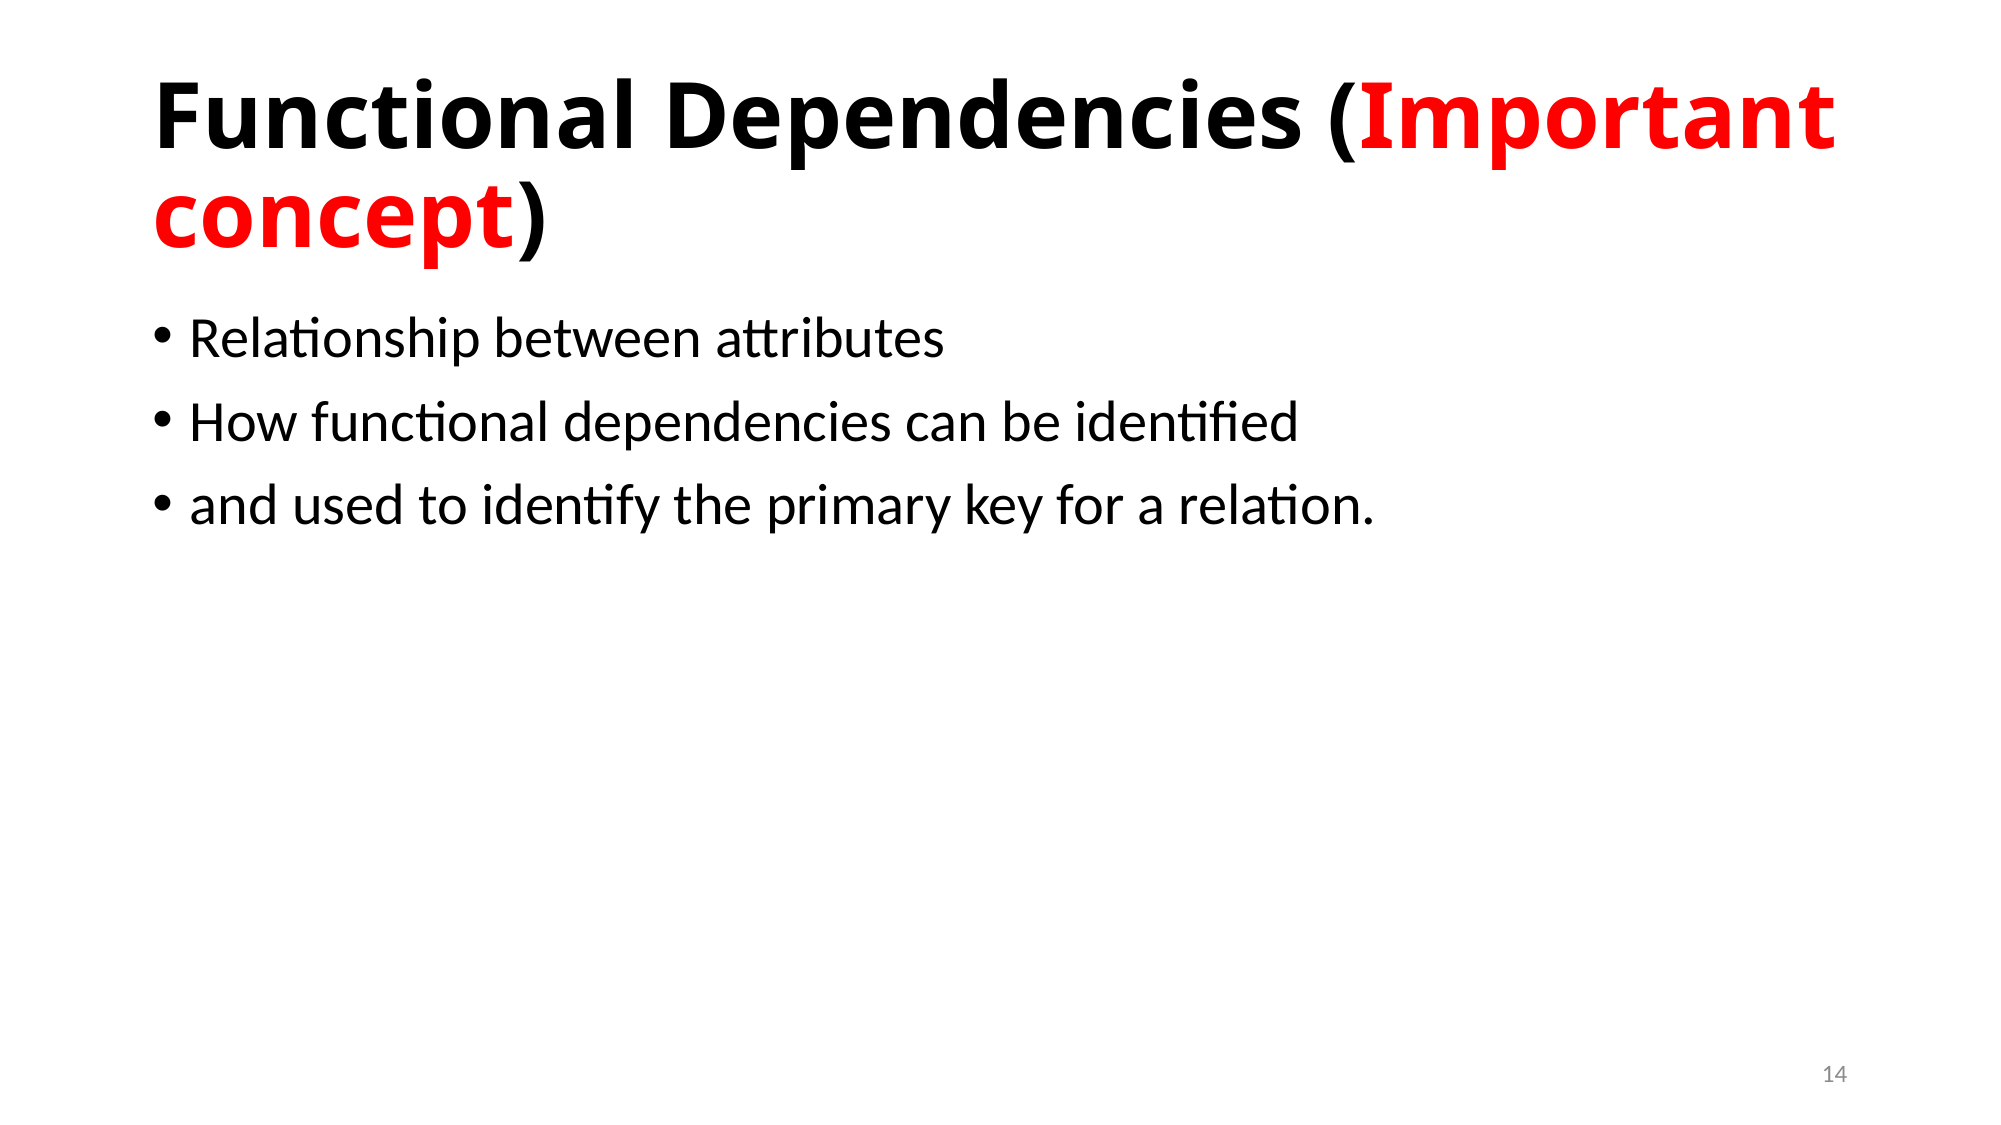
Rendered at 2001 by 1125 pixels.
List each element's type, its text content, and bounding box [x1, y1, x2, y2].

title Functional Dependencies (Important concept) [137, 59, 1863, 278]
list Relationship between attributes How functional dependencies can be identified and used to identify the primary key for a relation. [137, 299, 1863, 1014]
slide_number 14 [1412, 1042, 1863, 1103]
